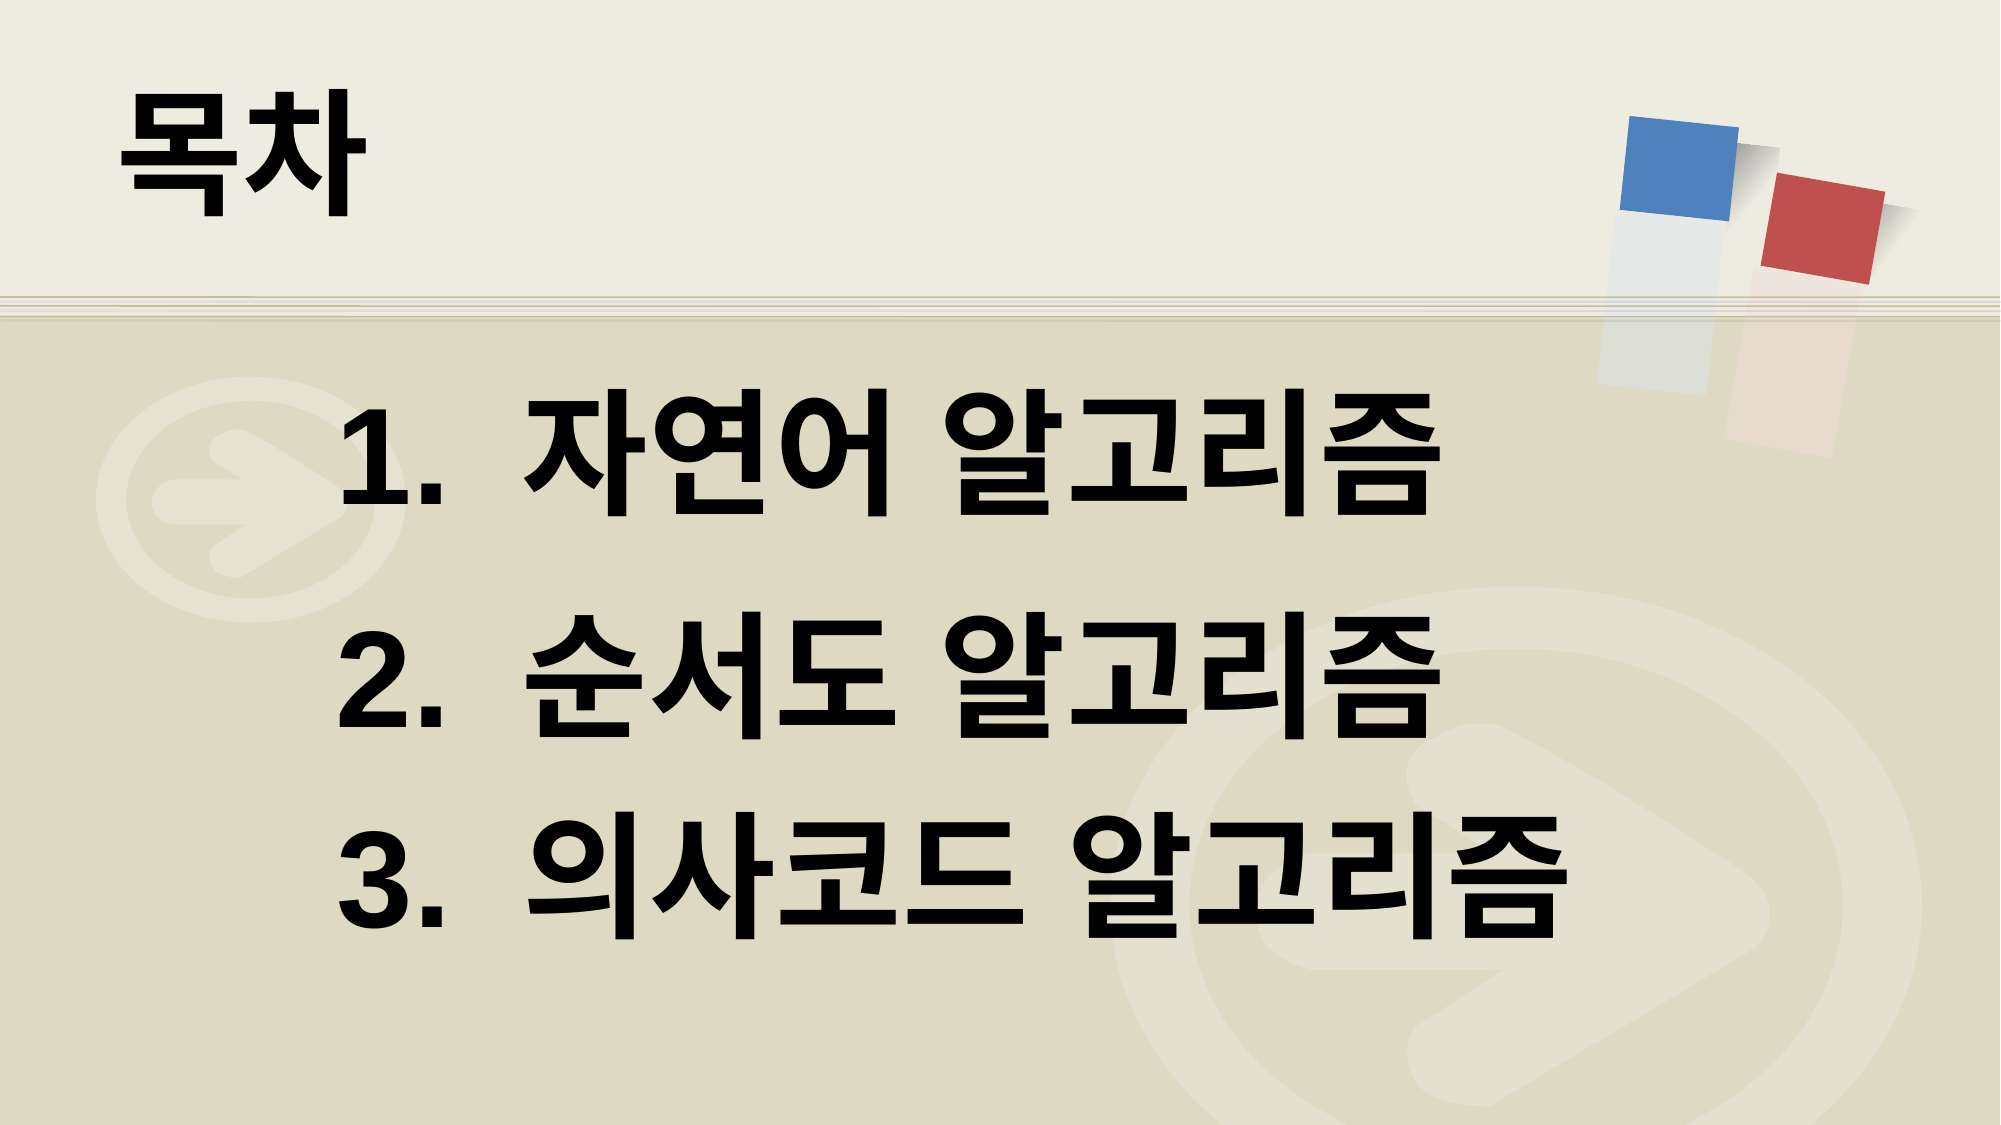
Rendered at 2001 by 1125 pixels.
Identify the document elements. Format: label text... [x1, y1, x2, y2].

text_box 3. 의사코드 알고리즘 [258, 795, 1652, 950]
text_box 목차 [0, 72, 485, 226]
text_box 1. 자연어 알고리즘 [242, 372, 1539, 526]
text_box 2. 순서도 알고리즘 [242, 595, 1539, 749]
